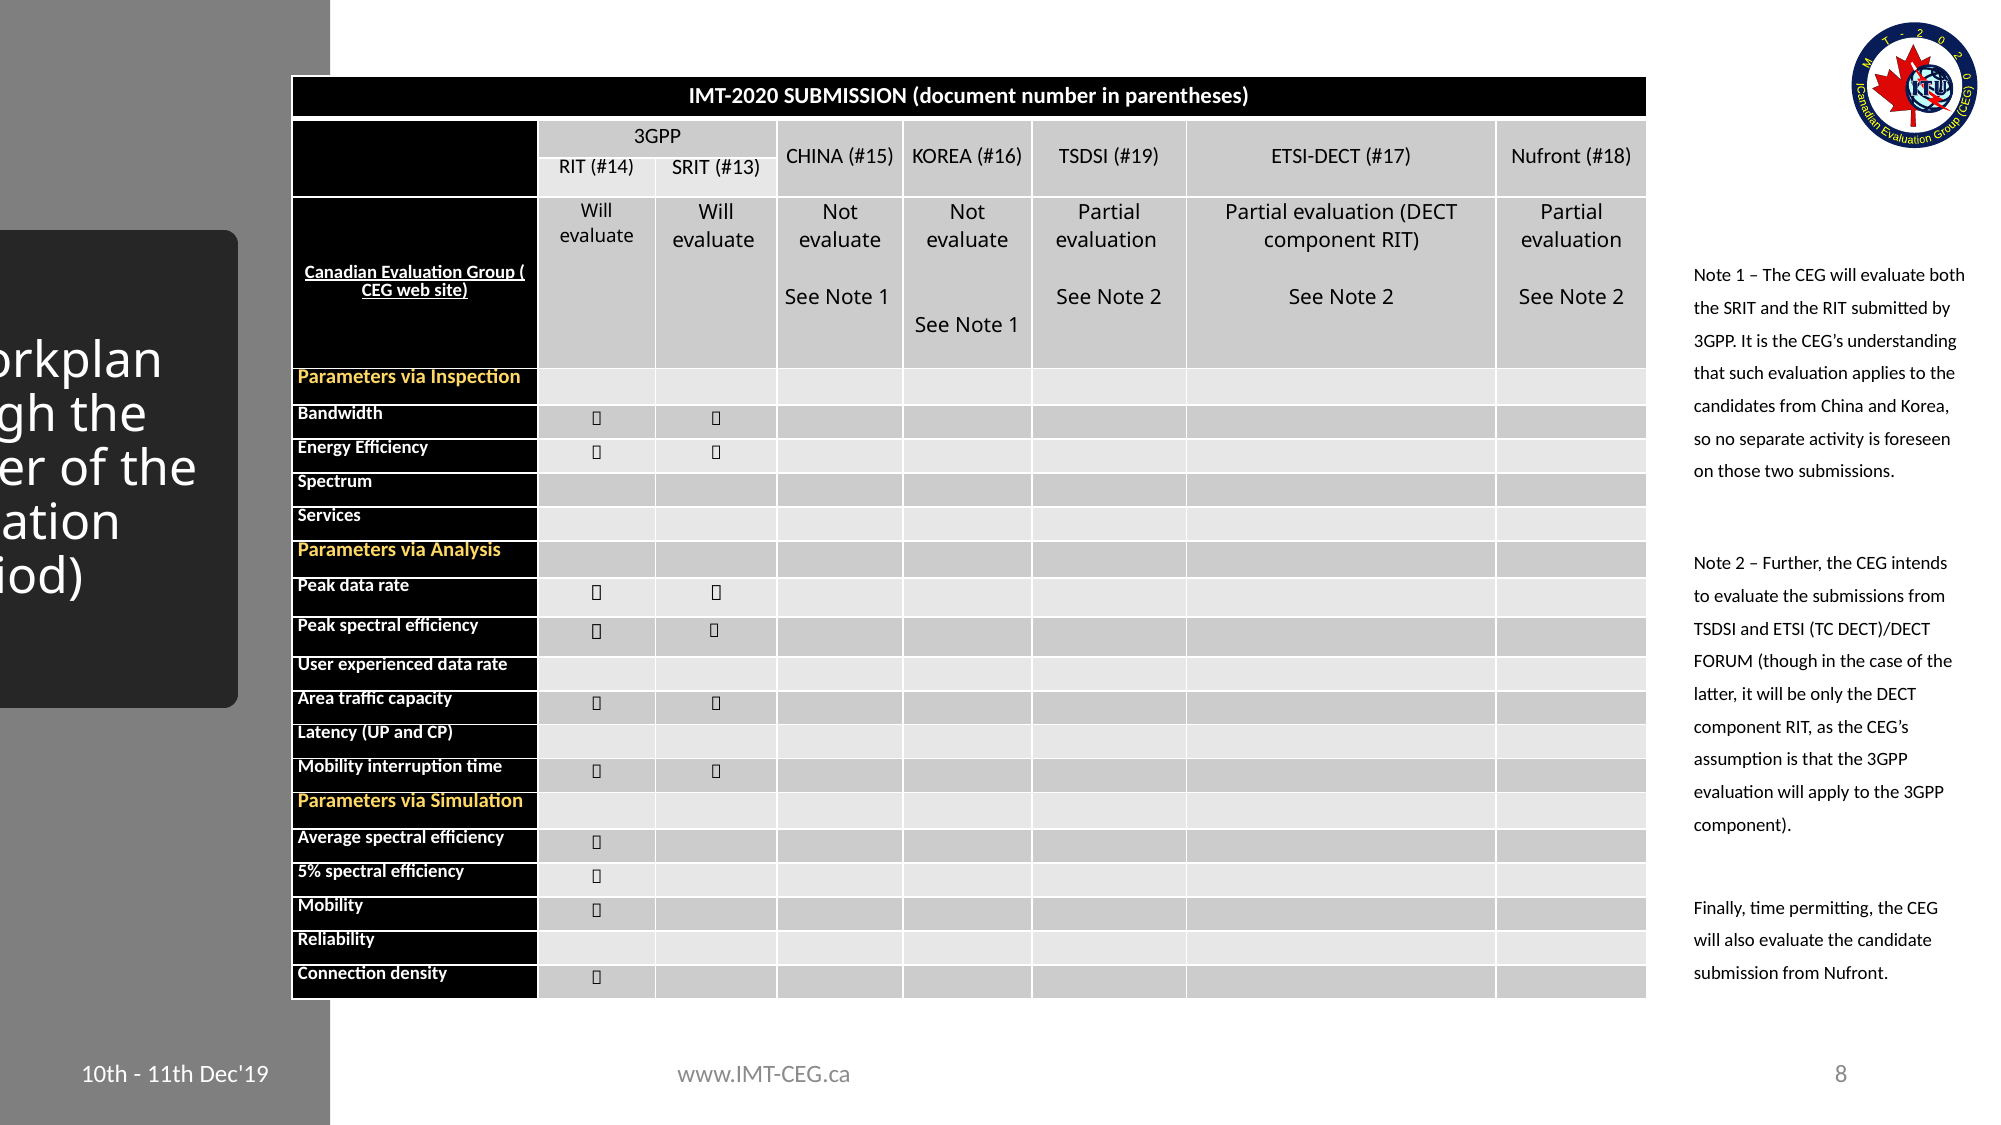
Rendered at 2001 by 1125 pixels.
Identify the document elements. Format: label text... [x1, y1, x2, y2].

table_cell [1033, 440, 1186, 472]
text_box [0, 0, 331, 1125]
table_cell Peak spectral efficiency [293, 618, 537, 656]
table_cell Bandwidth [293, 406, 537, 438]
table_cell [904, 759, 1031, 792]
table_cell [1497, 759, 1646, 792]
table_cell  [539, 830, 655, 862]
table_cell [1497, 440, 1646, 472]
table_cell [778, 474, 902, 506]
table_cell [1497, 542, 1646, 577]
table_cell [778, 542, 902, 577]
table_cell Not evaluate See Note 1 [904, 198, 1031, 368]
table_cell [904, 369, 1031, 404]
table_cell [778, 658, 902, 690]
table_cell [778, 692, 902, 724]
table_cell [1187, 932, 1495, 964]
table_cell [1187, 508, 1495, 540]
table_cell [1033, 793, 1186, 828]
table_cell [539, 725, 655, 758]
table_cell [778, 830, 902, 862]
table_cell [904, 966, 1031, 998]
table_cell [1033, 692, 1186, 724]
table_cell [1497, 618, 1646, 656]
table_cell Parameters via Simulation [293, 793, 537, 828]
table_cell  [539, 898, 655, 930]
table_cell ETSI-DECT (#17) [1187, 121, 1495, 196]
table_cell [904, 618, 1031, 656]
table_cell [904, 692, 1031, 724]
table_cell [1497, 725, 1646, 758]
table_cell  [539, 864, 655, 896]
slide_number 8 [1621, 1042, 1863, 1103]
table_cell [778, 369, 902, 404]
table_cell Mobility [293, 898, 537, 930]
table_cell [1033, 542, 1186, 577]
table_cell [1033, 658, 1186, 690]
table_cell  [539, 759, 655, 792]
table_cell Will evaluate [539, 198, 655, 368]
table_cell [656, 966, 776, 998]
table_cell [904, 542, 1031, 577]
table_cell Parameters via Inspection [293, 369, 537, 404]
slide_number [39, 1042, 312, 1103]
table_cell Not evaluate See Note 1 [778, 198, 902, 368]
table_cell [904, 474, 1031, 506]
table_cell [656, 725, 776, 758]
table_cell  [539, 692, 655, 724]
table_cell [539, 542, 655, 577]
table_cell [904, 579, 1031, 616]
table_cell [539, 369, 655, 404]
table_cell [1033, 898, 1186, 930]
table_cell [778, 508, 902, 540]
table_cell [1187, 864, 1495, 896]
table_cell [656, 658, 776, 690]
table_cell [1033, 618, 1186, 656]
table_cell Connection density [293, 966, 537, 998]
table_cell [904, 898, 1031, 930]
table_cell [1497, 369, 1646, 404]
table_cell [778, 406, 902, 438]
table_cell [1497, 508, 1646, 540]
table_cell  [656, 618, 776, 656]
table_cell [1497, 966, 1646, 998]
table_cell Peak data rate [293, 579, 537, 616]
table_cell [1033, 725, 1186, 758]
table_cell [539, 932, 655, 964]
table_cell SRIT (#13) [656, 159, 776, 196]
table_cell  [656, 406, 776, 438]
text_box Finally, time permitting, the CEG will also evaluate the candidate submission from Nufront. [1678, 890, 2000, 1000]
table_cell [1497, 658, 1646, 690]
table_cell  [539, 966, 655, 998]
table_cell Nufront (#18) [1497, 121, 1646, 196]
table_cell [1033, 508, 1186, 540]
table_cell Canadian Evaluation Group (CEG web site) [293, 198, 537, 368]
text_box Note 1 – The CEG will evaluate both the SRIT and the RIT submitted by 3GPP. It is the CEG’s understanding that such evaluation applies to the candidates from China and Korea, so no separate activity is foreseen on those two submissions. [1678, 258, 2000, 494]
table_cell [1187, 692, 1495, 724]
table_header IMT-2020 SUBMISSION (document number in parentheses) [293, 77, 1646, 116]
table_cell [1187, 759, 1495, 792]
table_cell [1033, 406, 1186, 438]
table_cell [1033, 474, 1186, 506]
table_cell [904, 864, 1031, 896]
table_cell [656, 864, 776, 896]
table_cell [1187, 406, 1495, 438]
table_cell [539, 793, 655, 828]
title CEG workplan (through the remainder of the evaluation period) [0, 243, 225, 694]
table_cell [1497, 898, 1646, 930]
table_cell [1497, 830, 1646, 862]
table_cell [656, 508, 776, 540]
table_cell  [656, 692, 776, 724]
table_cell [1497, 793, 1646, 828]
table_cell  [656, 759, 776, 792]
table_cell TSDSI (#19) [1033, 121, 1186, 196]
table_cell [1033, 369, 1186, 404]
table_cell [1497, 474, 1646, 506]
table_cell [1187, 658, 1495, 690]
table_cell [1187, 898, 1495, 930]
table_cell Average spectral efficiency [293, 830, 537, 862]
table_cell [1033, 864, 1186, 896]
table_cell [1033, 932, 1186, 964]
table_cell Energy Efficiency [293, 440, 537, 472]
table_cell Mobility interruption time [293, 759, 537, 792]
table_cell [778, 932, 902, 964]
table_cell [293, 121, 537, 196]
table_cell  [539, 579, 655, 616]
table_cell [904, 793, 1031, 828]
table_cell [1187, 793, 1495, 828]
table_cell Parameters via Analysis [293, 542, 537, 577]
table_cell [904, 932, 1031, 964]
table_cell User experienced data rate [293, 658, 537, 690]
table_cell [1497, 579, 1646, 616]
table_cell [904, 725, 1031, 758]
table_cell [778, 966, 902, 998]
table_cell [778, 793, 902, 828]
table_cell [1187, 725, 1495, 758]
table_cell Area traffic capacity [293, 692, 537, 724]
table_cell [778, 759, 902, 792]
table_cell [1497, 932, 1646, 964]
table_cell Reliability [293, 932, 537, 964]
table_cell [539, 658, 655, 690]
table_cell [778, 725, 902, 758]
table_cell  [656, 579, 776, 616]
table_cell [1187, 474, 1495, 506]
table_cell [1497, 692, 1646, 724]
table_cell RIT (#14) [539, 159, 655, 196]
table_cell Will evaluate [656, 198, 776, 368]
table_cell  [539, 618, 655, 656]
table_cell Partial evaluation See Note 2 [1033, 198, 1186, 368]
table_cell [1187, 830, 1495, 862]
table_cell [1033, 579, 1186, 616]
table_cell [1033, 759, 1186, 792]
table_cell Partial evaluation (DECT component RIT) See Note 2 [1187, 198, 1495, 368]
table_cell [1187, 618, 1495, 656]
table_cell [778, 898, 902, 930]
table_cell [778, 579, 902, 616]
text_box Note 2 – Further, the CEG intends to evaluate the submissions from TSDSI and ETSI (TC DECT)/DECT FORUM (though in the case of the latter, it will be only the DECT component RIT, as the CEG’s assumption is that the 3GPP evaluation will apply to the 3GPP component). [1678, 545, 2000, 839]
table_cell [1187, 369, 1495, 404]
table_cell  [539, 406, 655, 438]
table_cell [1497, 864, 1646, 896]
table_cell [656, 932, 776, 964]
table_cell [1497, 406, 1646, 438]
table_cell [1187, 579, 1495, 616]
table_cell  [539, 440, 655, 472]
footer www.IMT-CEG.ca [662, 1042, 1458, 1103]
table_cell [656, 793, 776, 828]
table_cell [778, 864, 902, 896]
table_cell [1187, 440, 1495, 472]
table_cell [656, 542, 776, 577]
table_cell 3GPP [539, 121, 776, 157]
table_cell 5% spectral efficiency [293, 864, 537, 896]
table_cell KOREA (#16) [904, 121, 1031, 196]
table_cell [656, 830, 776, 862]
table_cell Services [293, 508, 537, 540]
table_cell Spectrum [293, 474, 537, 506]
table_cell [1187, 542, 1495, 577]
table_cell [539, 508, 655, 540]
table_cell Partial evaluation See Note 2 [1497, 198, 1646, 368]
table_cell [904, 508, 1031, 540]
table_cell [778, 618, 902, 656]
table_cell [778, 440, 902, 472]
table_cell [904, 830, 1031, 862]
table_cell [656, 474, 776, 506]
table_cell [904, 440, 1031, 472]
table_cell [904, 658, 1031, 690]
table_cell CHINA (#15) [778, 121, 902, 196]
table_cell [1033, 966, 1186, 998]
table_cell  [656, 440, 776, 472]
table_cell [904, 406, 1031, 438]
table_cell Latency (UP and CP) [293, 725, 537, 758]
table_cell [539, 474, 655, 506]
table_cell [1033, 830, 1186, 862]
table_cell [656, 898, 776, 930]
table_cell [1187, 966, 1495, 998]
table_cell [656, 369, 776, 404]
